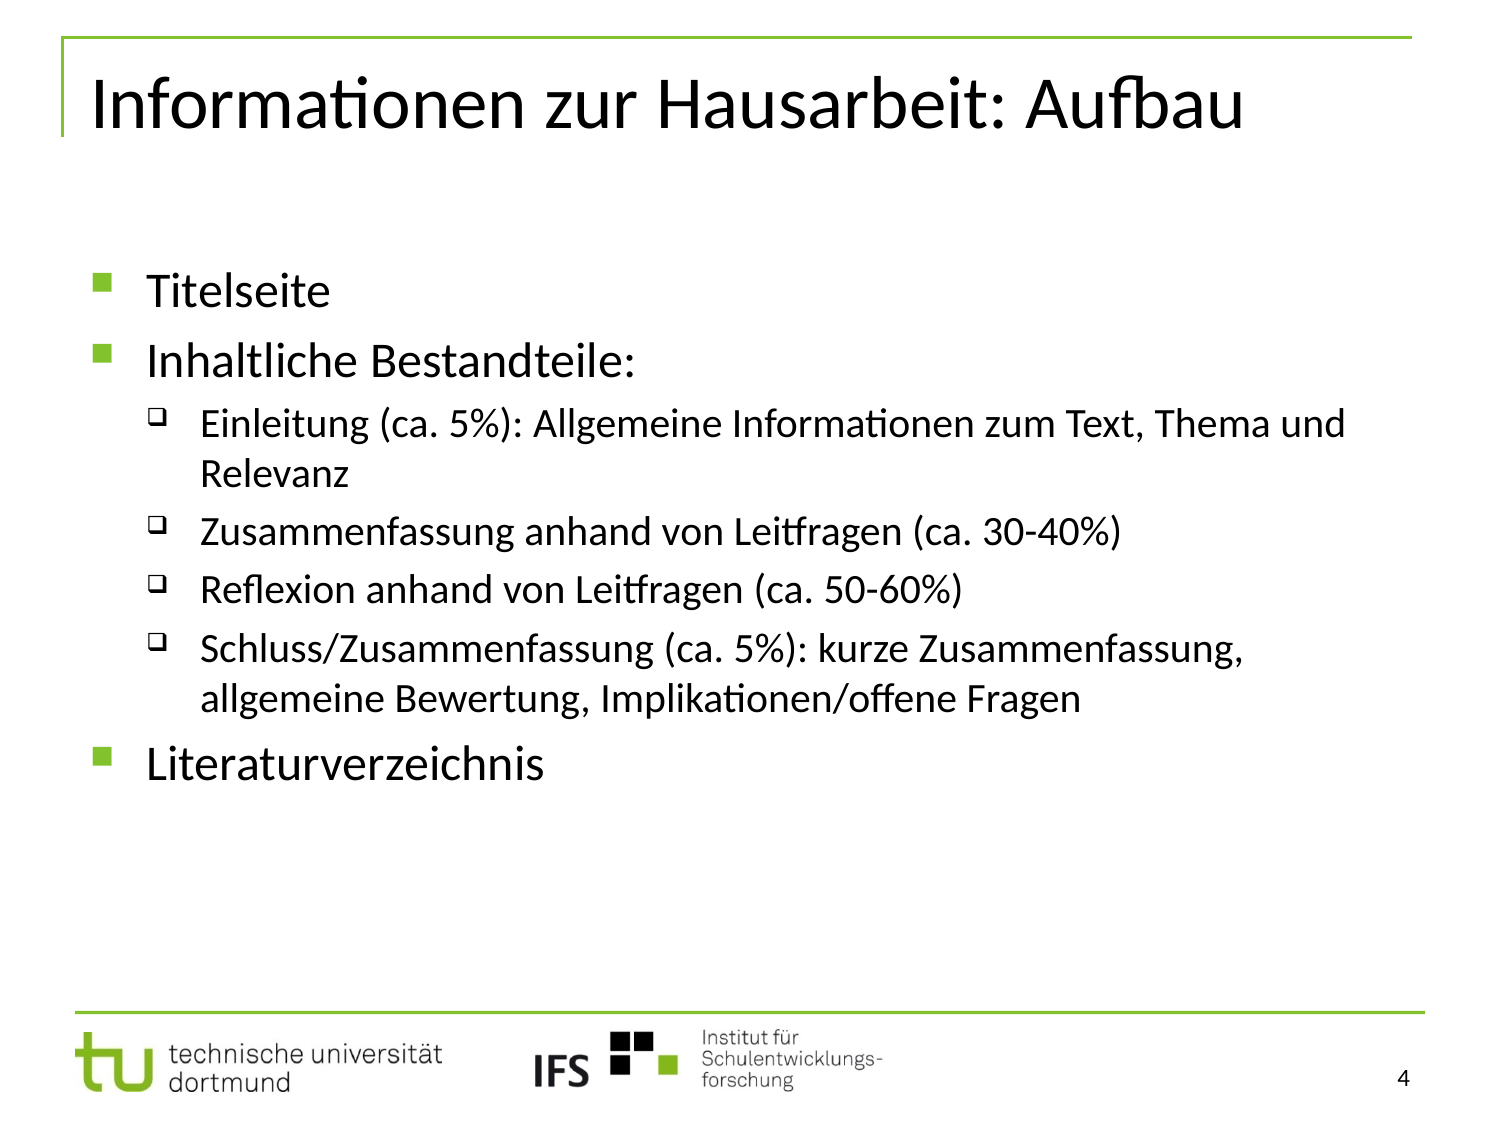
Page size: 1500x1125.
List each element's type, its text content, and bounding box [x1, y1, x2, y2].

slide_number 4 [1074, 1023, 1426, 1100]
picture [75, 1032, 442, 1092]
list Titelseite Inhaltliche Bestandteile: Einleitung (ca. 5%): Allgemeine Informationen zum Text, Thema und Relevanz Zusammenfassung anhand von Leitfragen (ca. 30-40%) Reflexion anhand von Leitfragen (ca. 50-60%) Schluss/Zusammenfassung (ca. 5%): kurze Zusammenfassung, allgemeine Bewertung, Implikationen/offene Fragen Literaturverzeichnis [75, 249, 1425, 993]
title Informationen zur Hausarbeit: Aufbau [75, 45, 1425, 233]
picture [525, 1023, 888, 1100]
